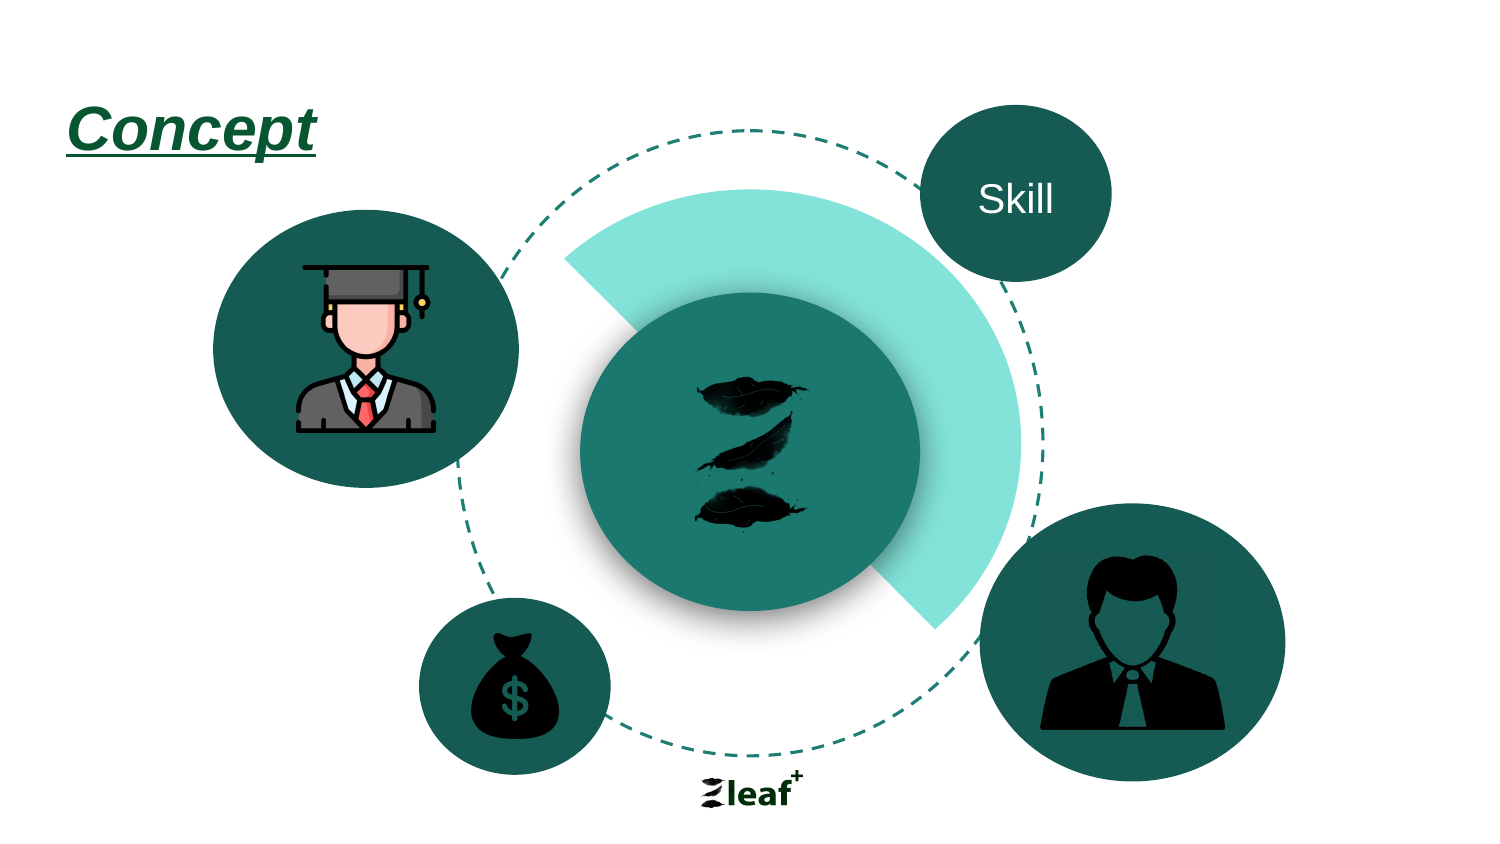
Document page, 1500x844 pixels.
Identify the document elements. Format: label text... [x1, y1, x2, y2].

title Concept [51, 72, 1449, 167]
picture [691, 738, 808, 844]
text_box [919, 104, 1112, 283]
picture [461, 633, 568, 740]
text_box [437, 150, 917, 596]
picture [630, 332, 870, 573]
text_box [979, 503, 1286, 782]
text_box [213, 209, 432, 488]
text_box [616, 291, 1063, 737]
picture [282, 265, 450, 433]
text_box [579, 292, 921, 612]
picture [1036, 545, 1229, 739]
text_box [418, 597, 611, 776]
